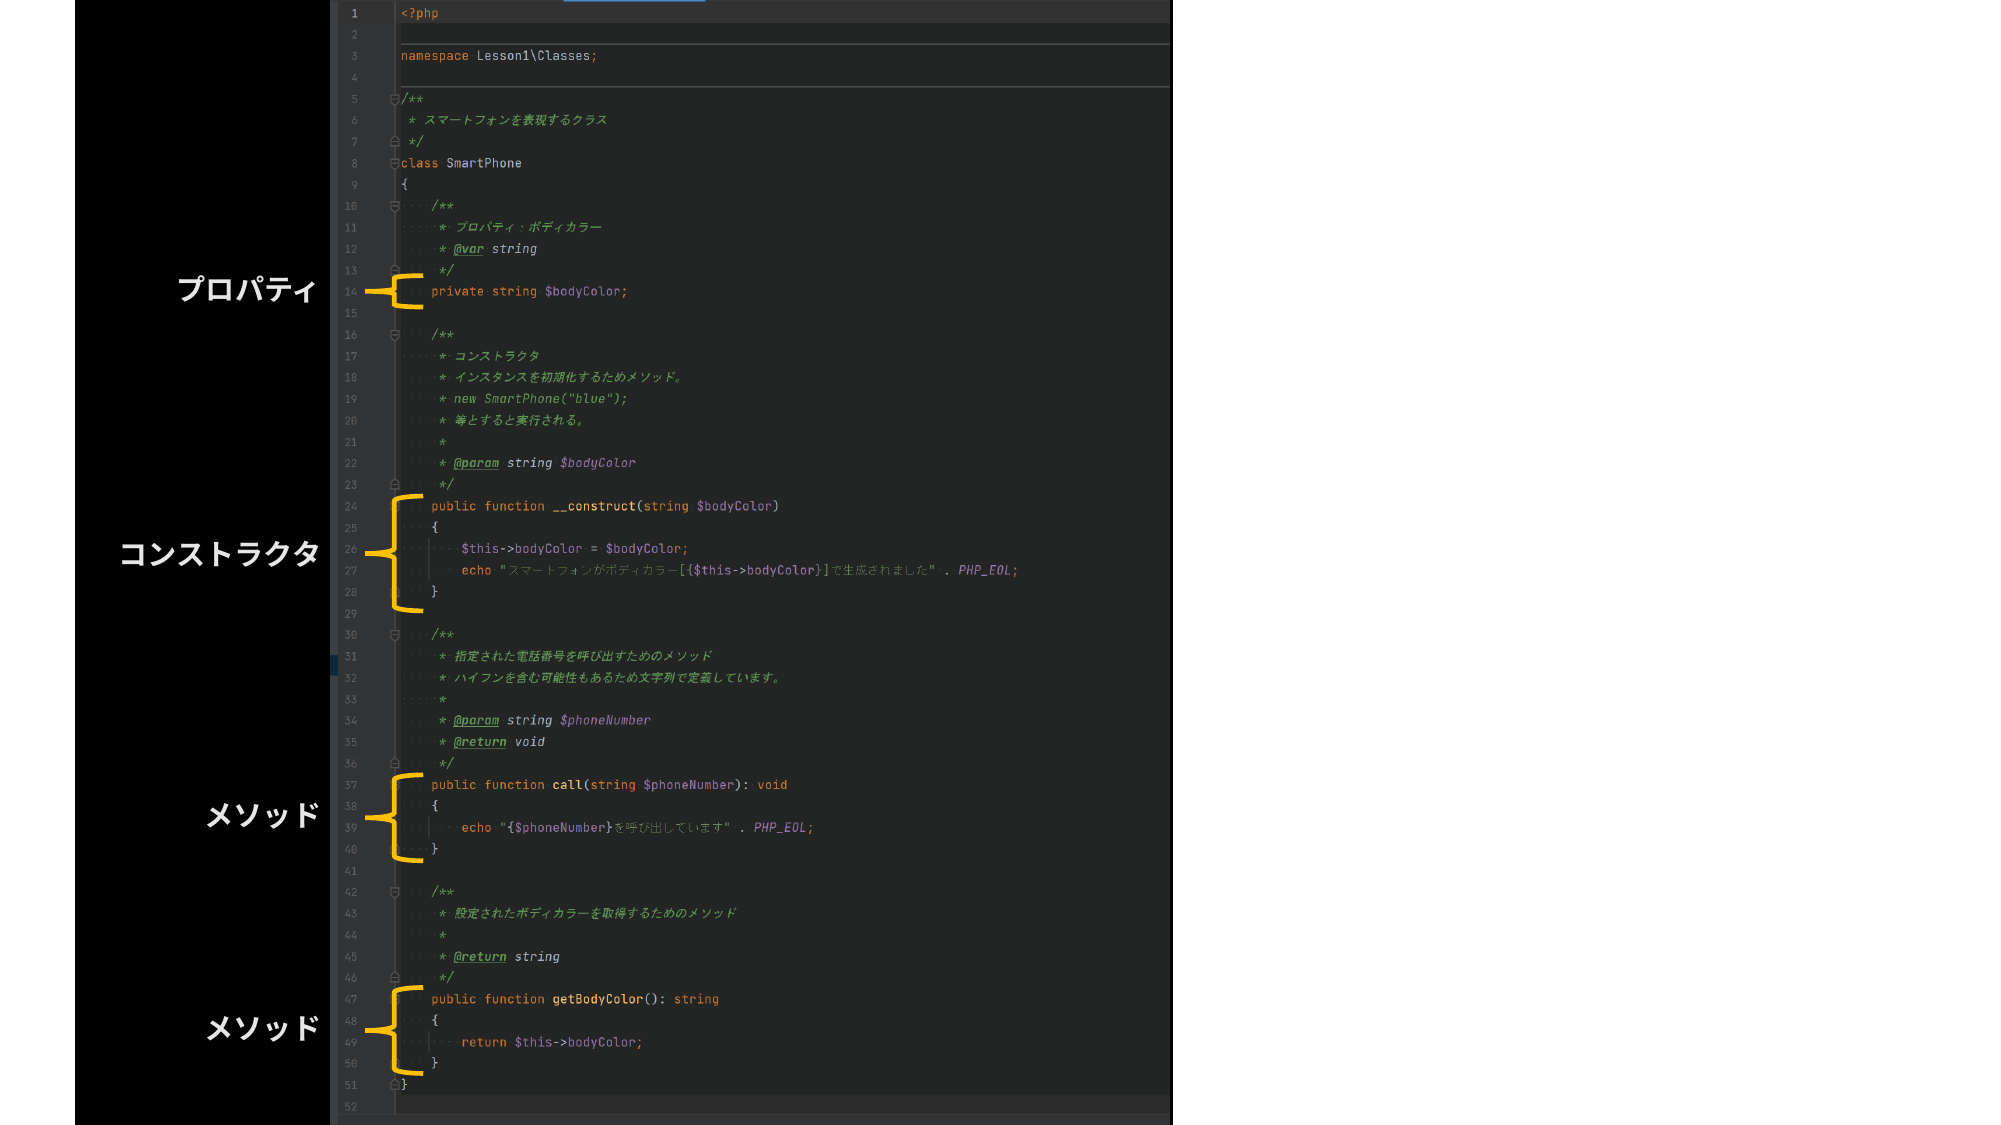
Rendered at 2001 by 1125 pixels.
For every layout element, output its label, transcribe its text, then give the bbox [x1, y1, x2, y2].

picture [330, 0, 1170, 1125]
text_box メソッド [97, 790, 330, 840]
text_box プロパティ [105, 264, 330, 314]
text_box コンストラクタ [86, 529, 330, 579]
text_box [75, 0, 330, 1125]
text_box メソッド [97, 1002, 330, 1053]
